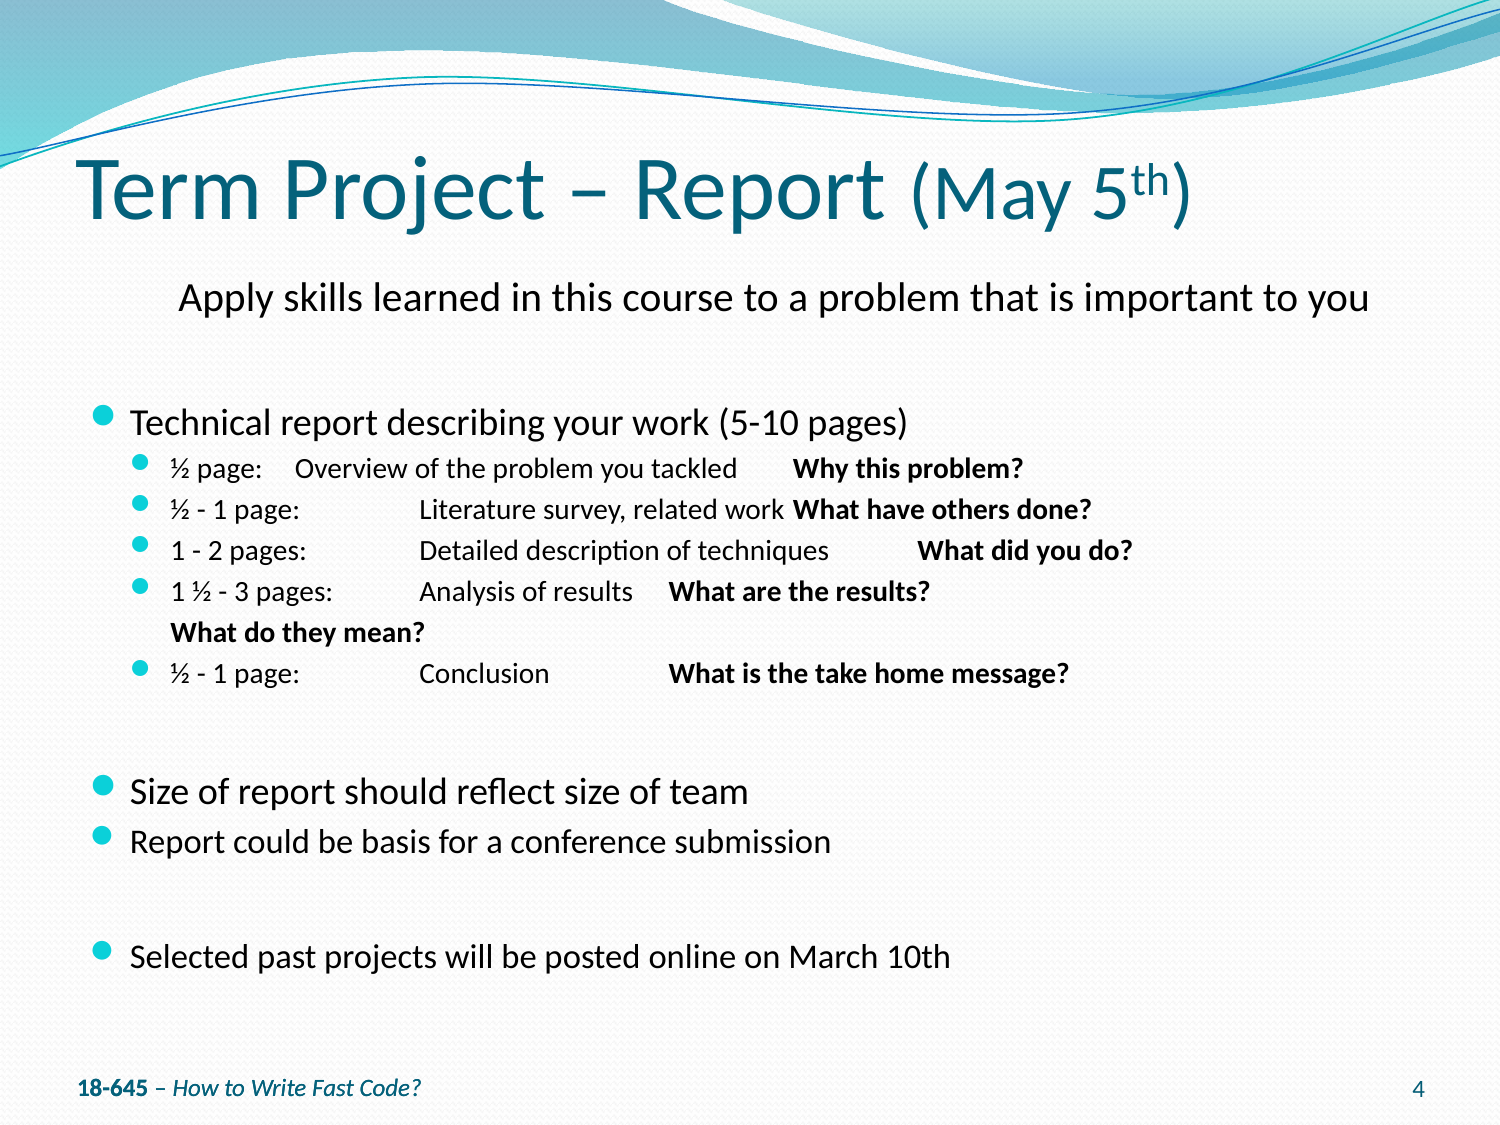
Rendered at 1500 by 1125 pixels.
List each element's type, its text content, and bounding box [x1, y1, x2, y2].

title Term Project – Report (May 5th) [75, 115, 1425, 238]
list Apply skills learned in this course to a problem that is important to you Technical report describing your work (5-10 pages) ½ page: Overview of the problem you tackled Why this problem? ½ - 1 page: Literature survey, related work What have others done? 1 - 2 pages: Detailed description of techniques What did you do? 1 ½ - 3 pages: Analysis of results What are the results? What do they mean? ½ - 1 page: Conclusion What is the take home message? Size of report should reflect size of team Report could be basis for a conference submission Selected past projects will be posted online on March 10th [75, 262, 1475, 988]
